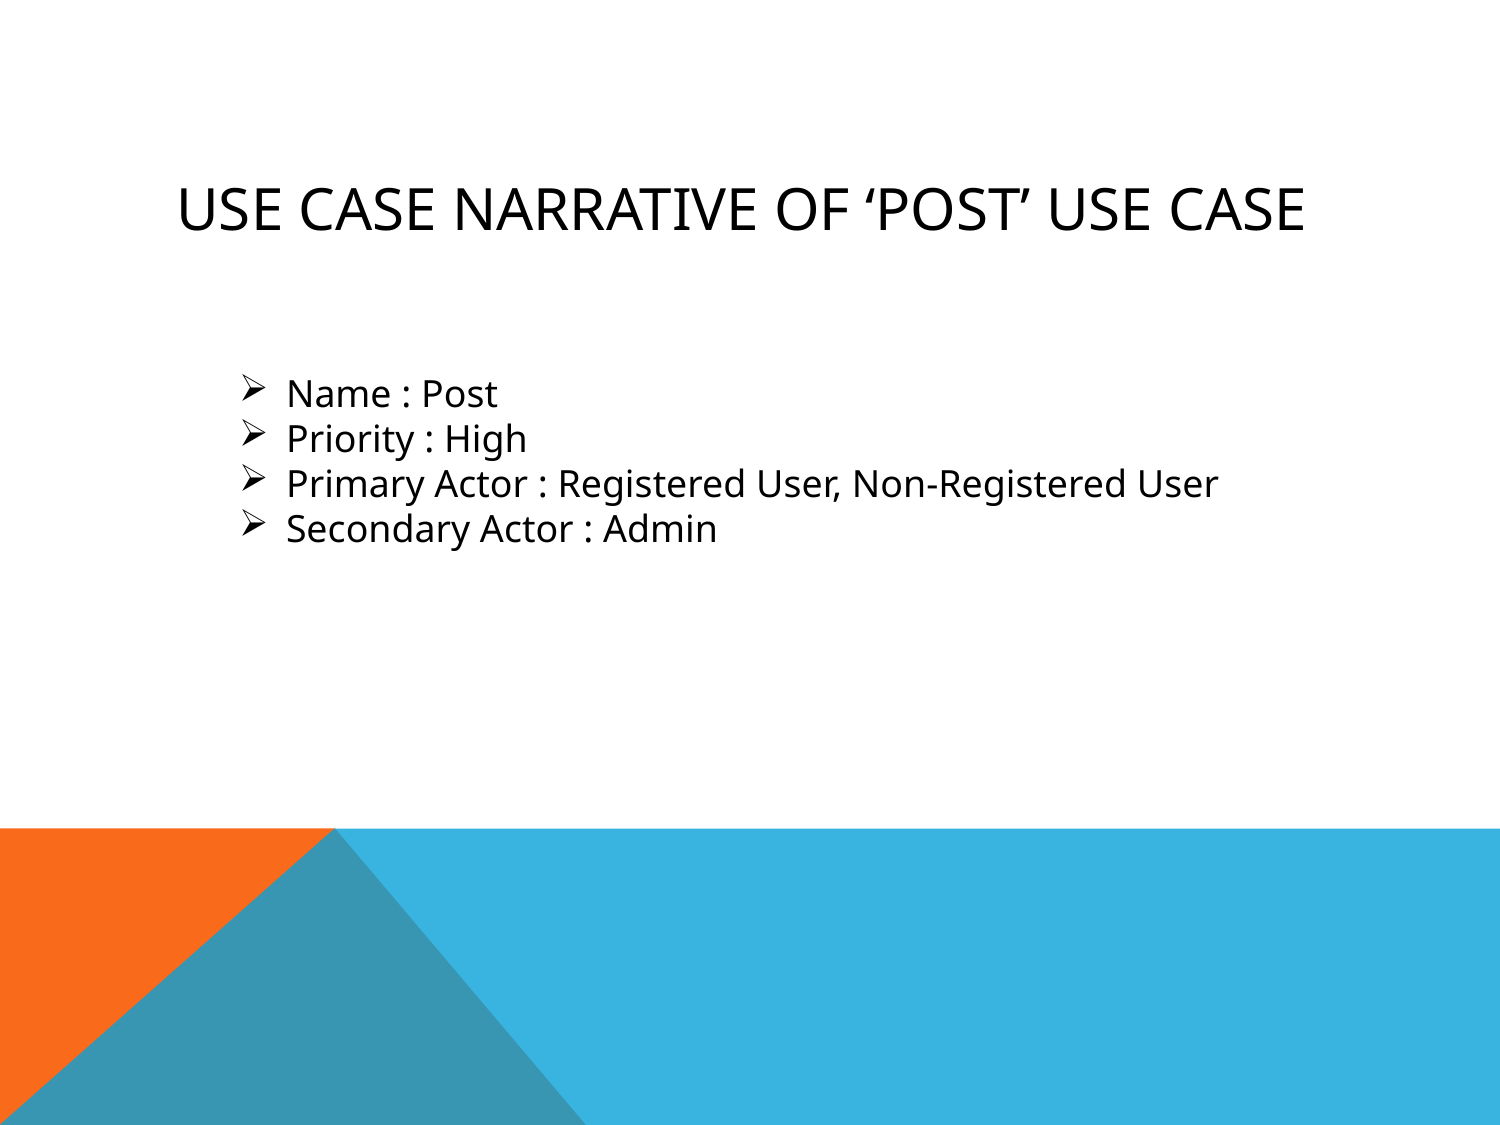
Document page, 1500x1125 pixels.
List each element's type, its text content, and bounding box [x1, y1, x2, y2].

title Use case narrative of ‘post’ use case [125, 162, 1359, 253]
text_box Name : Post Priority : High Primary Actor : Registered User, Non-Registered User Secondary Actor : Admin [224, 362, 1235, 603]
